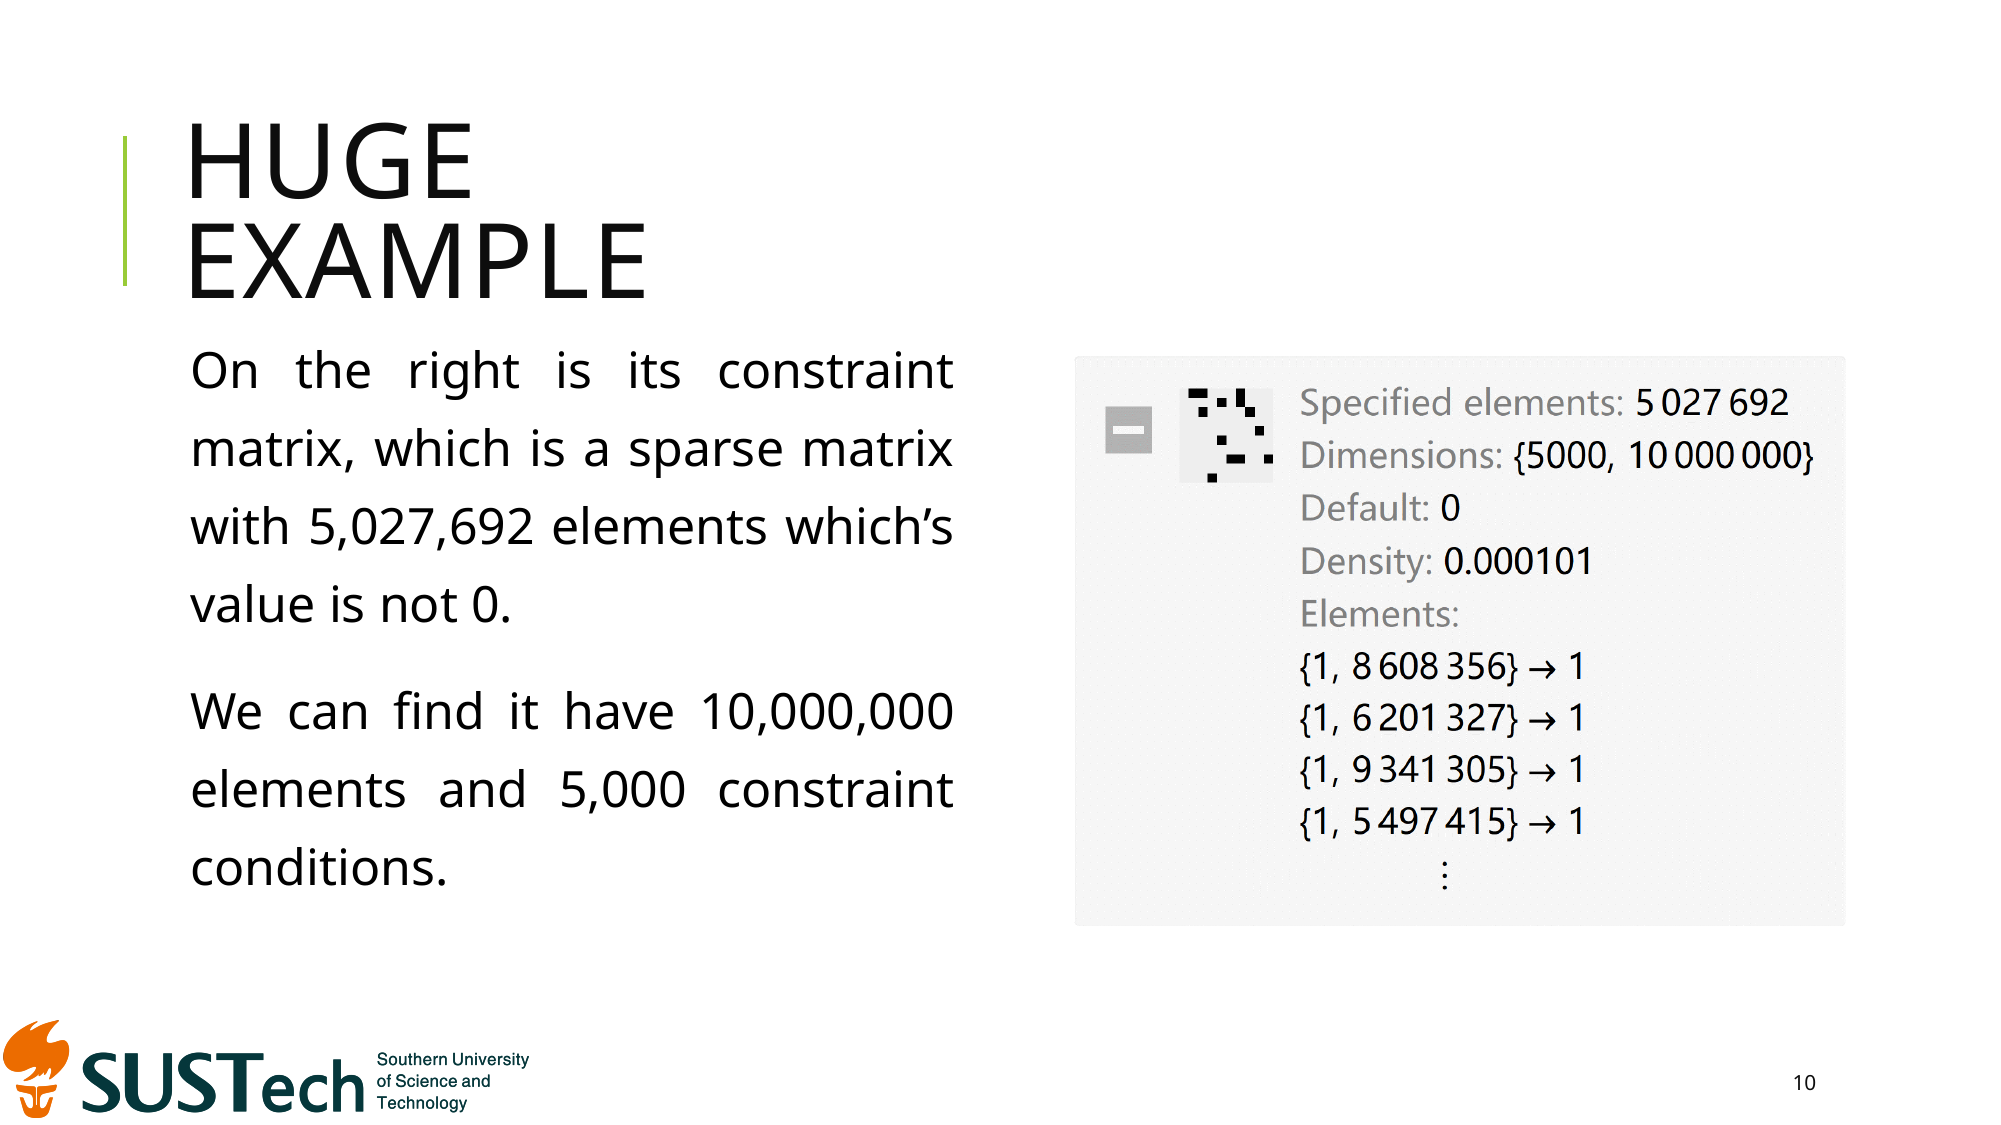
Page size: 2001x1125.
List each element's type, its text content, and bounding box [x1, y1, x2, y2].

slide_number 10 [1777, 1061, 1938, 1107]
picture [3, 1020, 529, 1118]
title Huge Example [168, 96, 952, 313]
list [1069, 352, 1851, 927]
list On the right is its constraint matrix, which is a sparse matrix with 5,027,692 elements which’s value is not 0. We can find it have 10,000,000 elements and 5,000 constraint conditions. [168, 313, 963, 1020]
